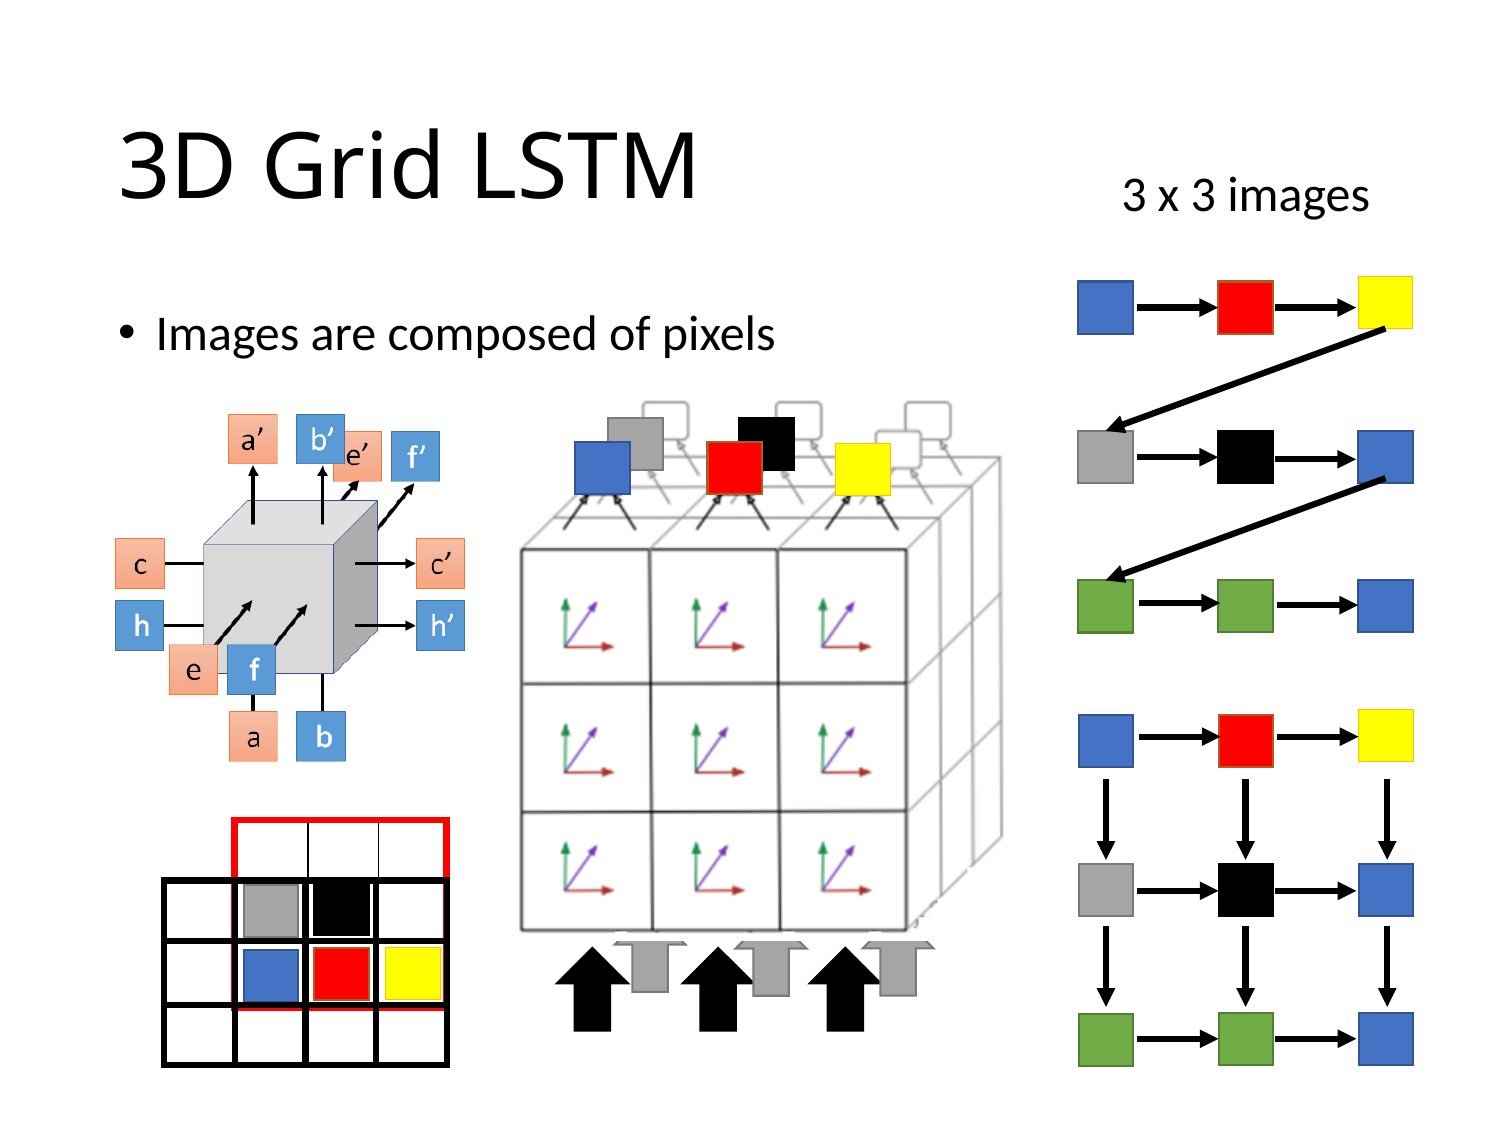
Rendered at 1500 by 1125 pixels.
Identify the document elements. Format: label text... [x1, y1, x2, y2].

text_box [554, 946, 631, 1032]
text_box [1358, 276, 1413, 329]
text_box [234, 1006, 305, 1066]
text_box [1218, 1012, 1274, 1066]
text_box [807, 946, 879, 1032]
text_box [1078, 863, 1134, 917]
text_box [1077, 579, 1134, 634]
text_box [163, 1006, 234, 1066]
text_box [234, 880, 305, 1006]
title 3D Grid LSTM [103, 59, 1397, 278]
list Images are composed of pixels [103, 299, 1397, 1014]
text_box [1217, 280, 1274, 328]
text_box [1078, 714, 1134, 768]
picture [112, 409, 479, 762]
text_box [1358, 1012, 1414, 1066]
text_box [1078, 1013, 1134, 1067]
text_box [163, 880, 234, 1006]
text_box [680, 946, 752, 1032]
text_box [1077, 280, 1134, 335]
text_box [305, 880, 448, 1006]
text_box [1357, 430, 1414, 484]
text_box [1218, 714, 1274, 768]
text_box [1105, 328, 1386, 431]
text_box [233, 819, 448, 880]
text_box [733, 941, 809, 997]
text_box [1217, 581, 1274, 633]
text_box [1077, 430, 1134, 484]
text_box [1358, 709, 1414, 762]
text_box [1217, 431, 1274, 478]
text_box [860, 941, 937, 997]
picture [501, 387, 1024, 941]
text_box 3 x 3 images [1078, 153, 1413, 229]
text_box [305, 1006, 448, 1066]
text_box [1105, 478, 1386, 581]
text_box [1358, 863, 1414, 917]
text_box [1357, 579, 1414, 633]
text_box [1218, 863, 1274, 917]
